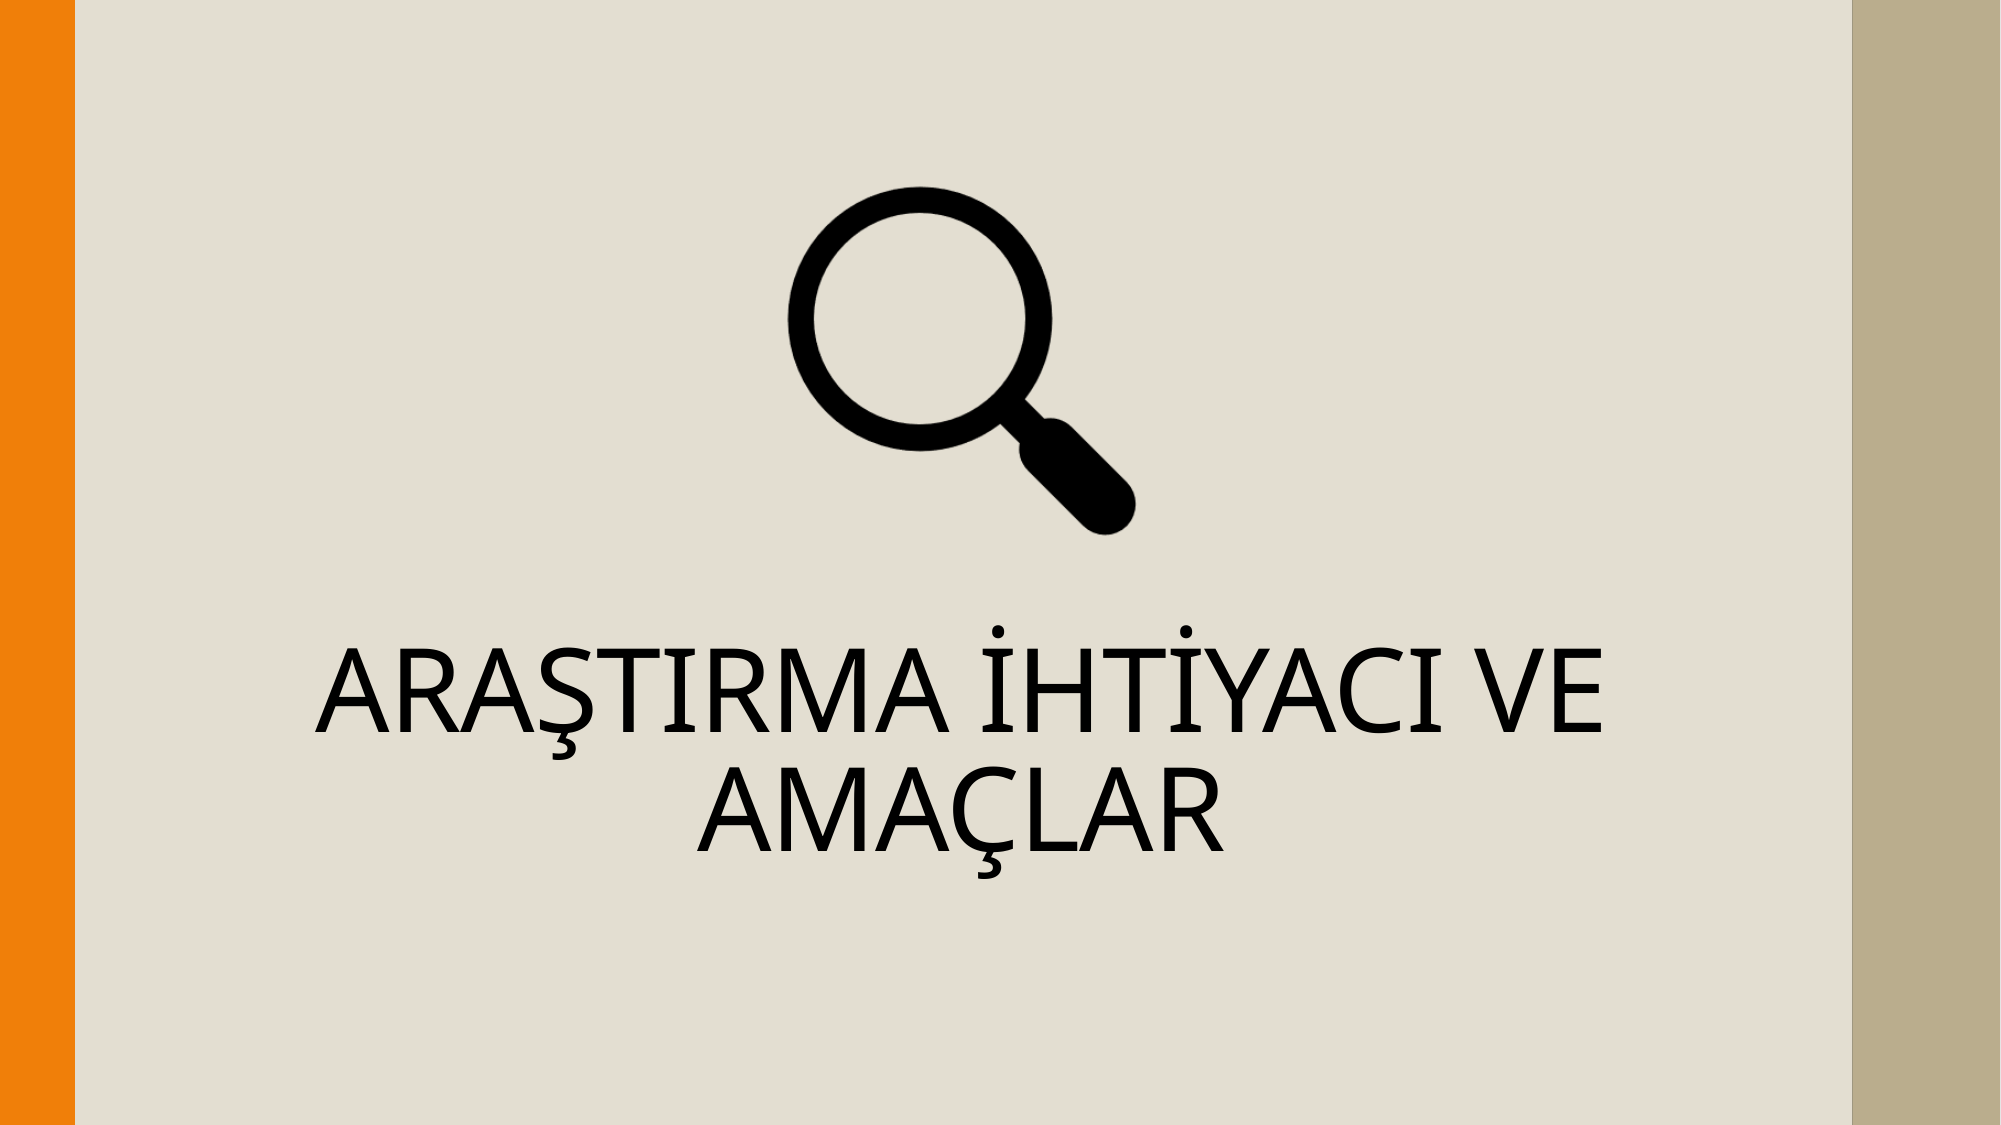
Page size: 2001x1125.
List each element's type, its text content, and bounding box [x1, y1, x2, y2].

text_box [1851, 0, 2000, 1125]
text_box [0, 0, 76, 1125]
title ARAŞTIRMA İHTİYACI VE AMAÇLAR [150, 615, 1773, 884]
picture [750, 149, 1173, 572]
